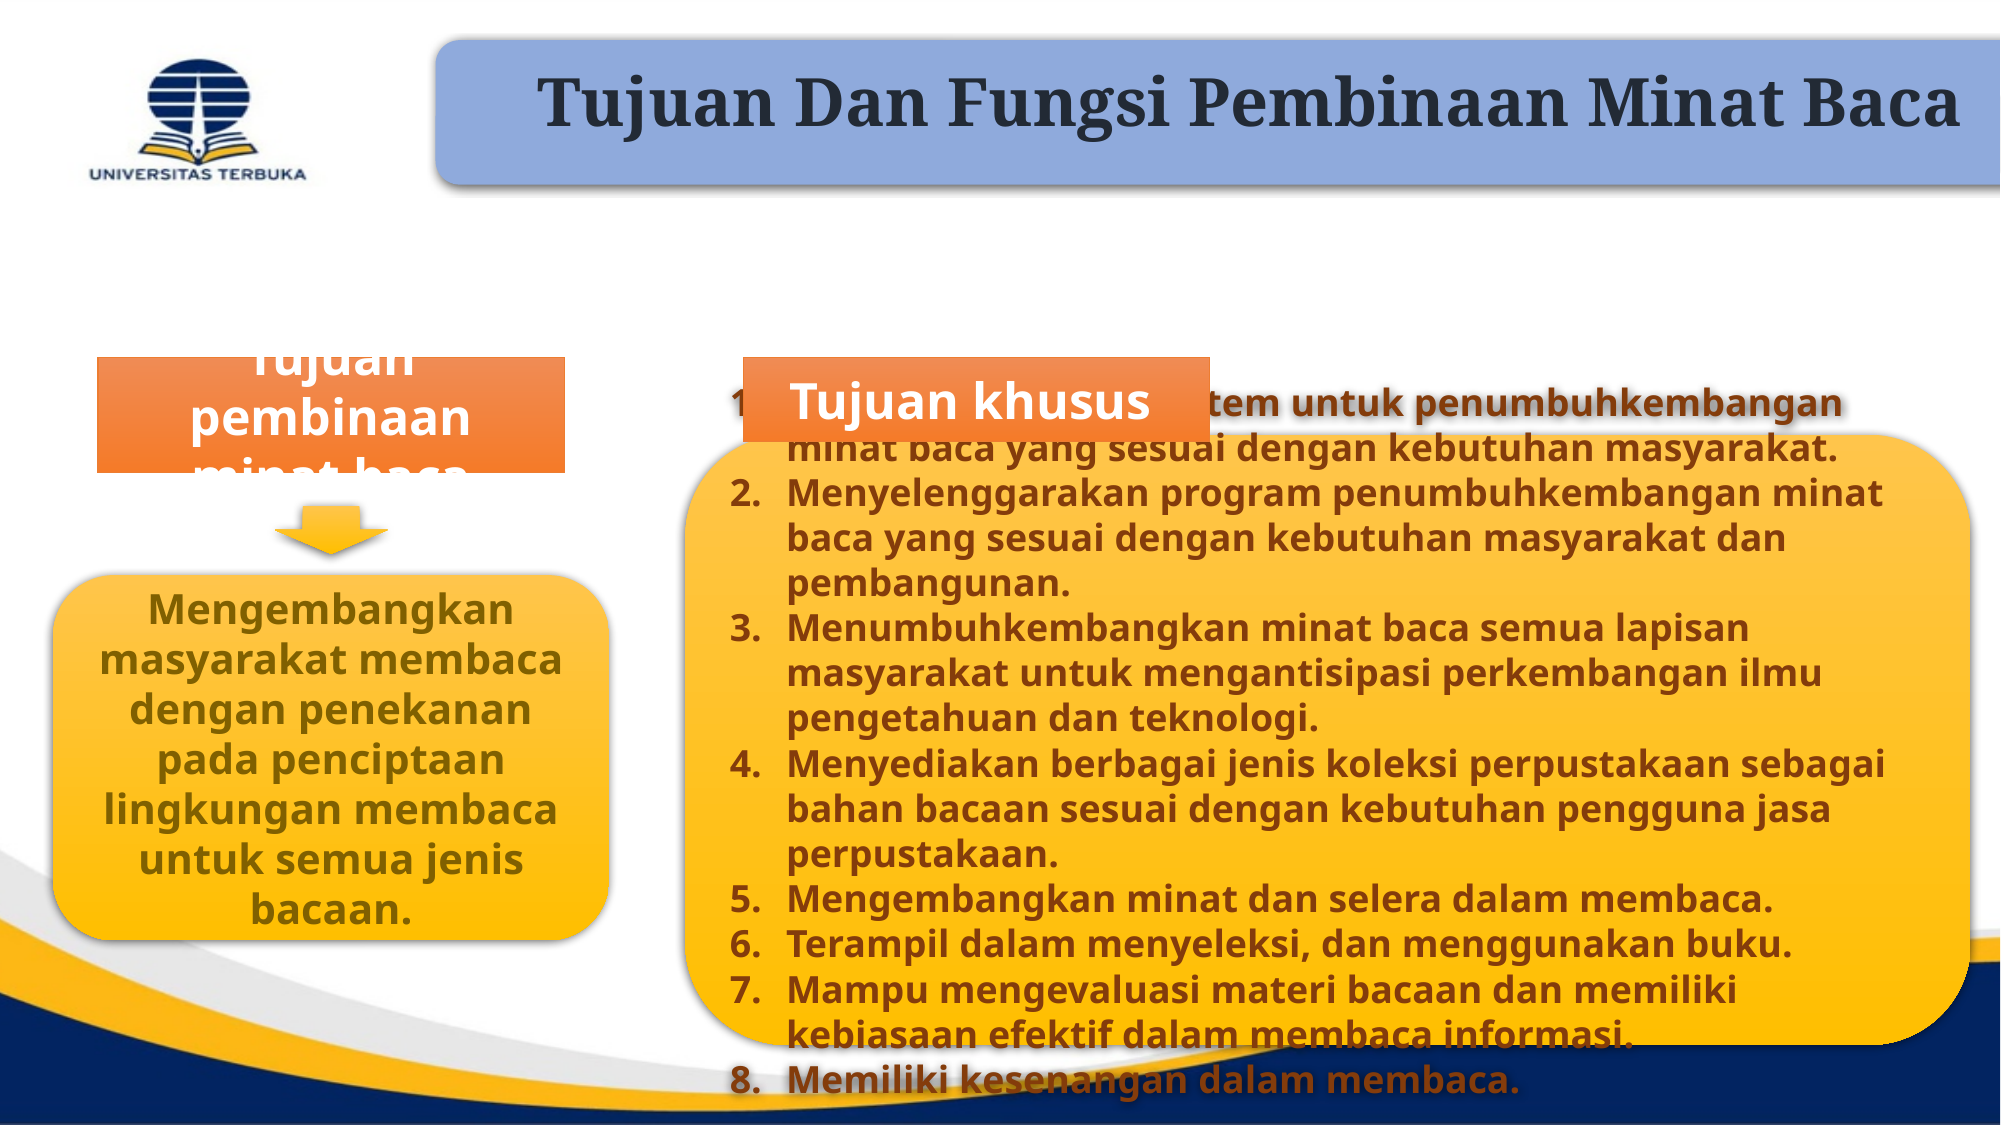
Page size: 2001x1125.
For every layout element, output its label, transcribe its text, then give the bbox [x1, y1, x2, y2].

text_box Tujuan khusus [743, 357, 1210, 442]
text_box Tujuan pembinaan minat baca [97, 357, 565, 473]
text_box [274, 505, 388, 554]
picture [0, 0, 2001, 1125]
text_box Tujuan Dan Fungsi Pembinaan Minat Baca [435, 40, 2000, 185]
text_box Mewujudkan suatu sistem untuk penumbuhkembangan minat baca yang sesuai dengan kebutuhan masyarakat. Menyelenggarakan program penumbuhkembangan minat baca yang sesuai dengan kebutuhan masyarakat dan pembangunan. Menumbuhkembangkan minat baca semua lapisan masyarakat untuk mengantisipasi perkembangan ilmu pengetahuan dan teknologi. Menyediakan berbagai jenis koleksi perpustakaan sebagai bahan bacaan sesuai dengan kebutuhan pengguna jasa perpustakaan. Mengembangkan minat dan selera dalam membaca. Terampil dalam menyeleksi, dan menggunakan buku. Mampu mengevaluasi materi bacaan dan memiliki kebiasaan efektif dalam membaca informasi. Memiliki kesenangan dalam membaca. [685, 434, 1971, 1045]
text_box Mengembangkan masyarakat membaca dengan penekanan pada penciptaan lingkungan membaca untuk semua jenis bacaan. [52, 575, 610, 941]
